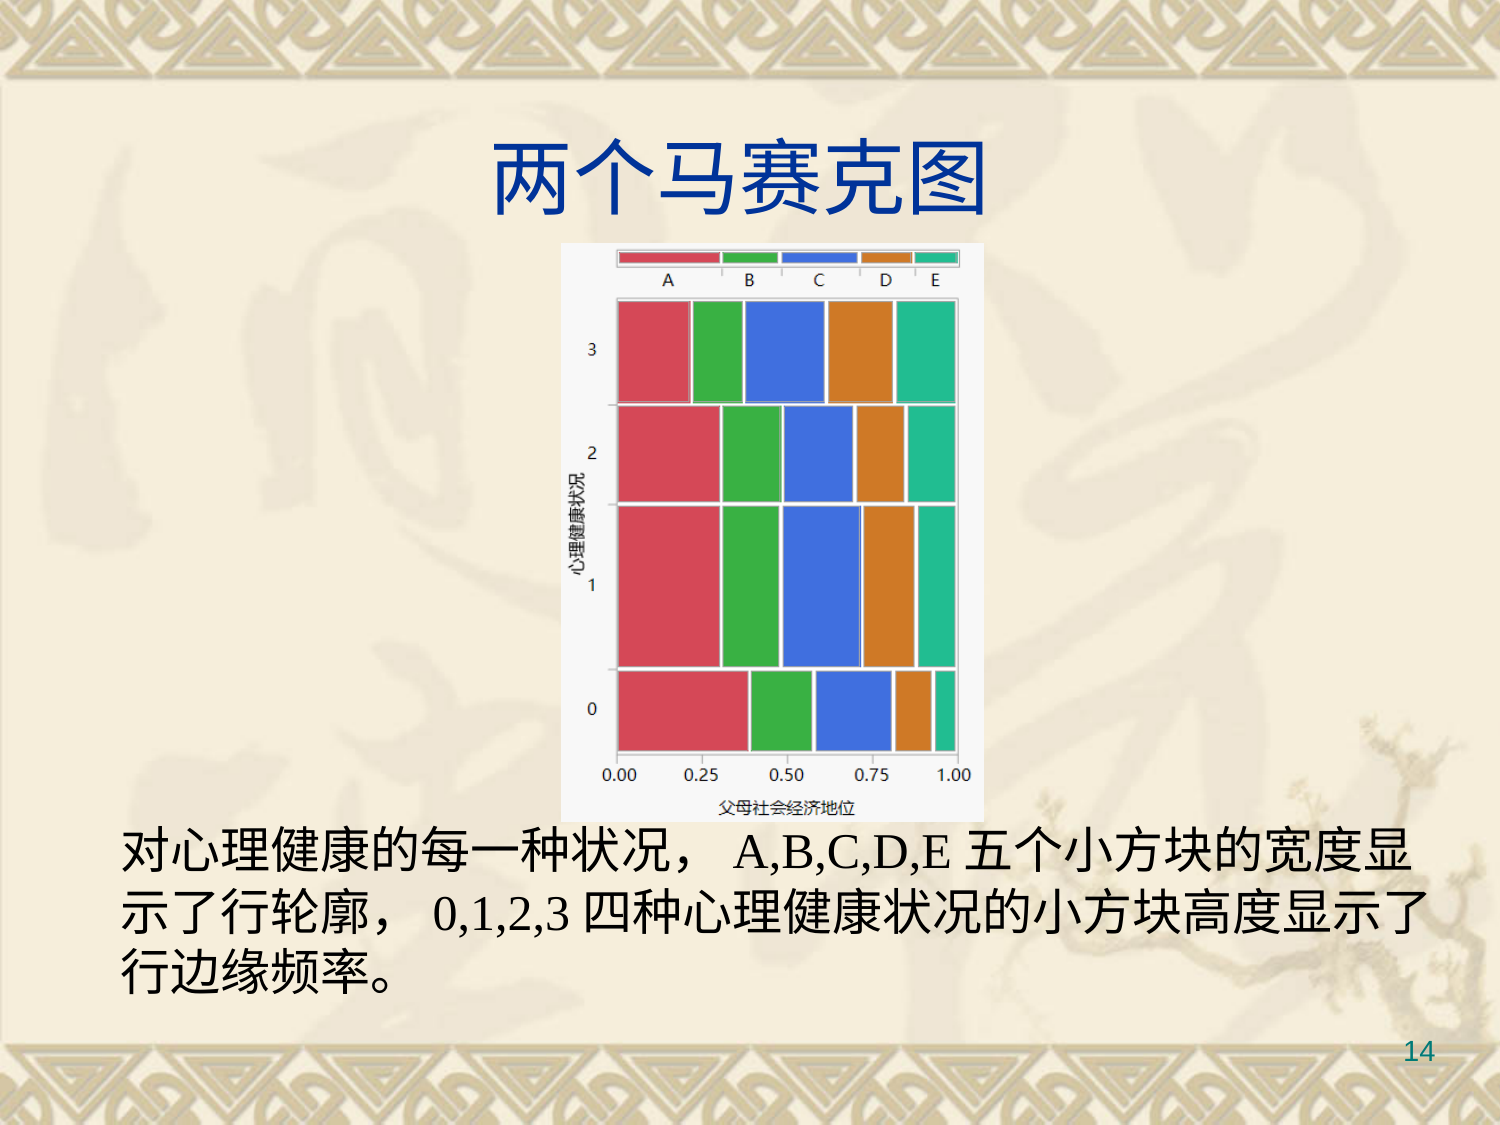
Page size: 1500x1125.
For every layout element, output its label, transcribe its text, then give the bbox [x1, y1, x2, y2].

slide_number 14 [1074, 1024, 1451, 1103]
picture [0, 0, 1500, 1125]
list 对心理健康的每一种状况，A,B,C,D,E五个小方块的宽度显示了行轮廓，0,1,2,3四种心理健康状况的小方块高度显示了行边缘频率。 [49, 312, 1451, 1001]
title 两个马赛克图 [49, 99, 1451, 244]
